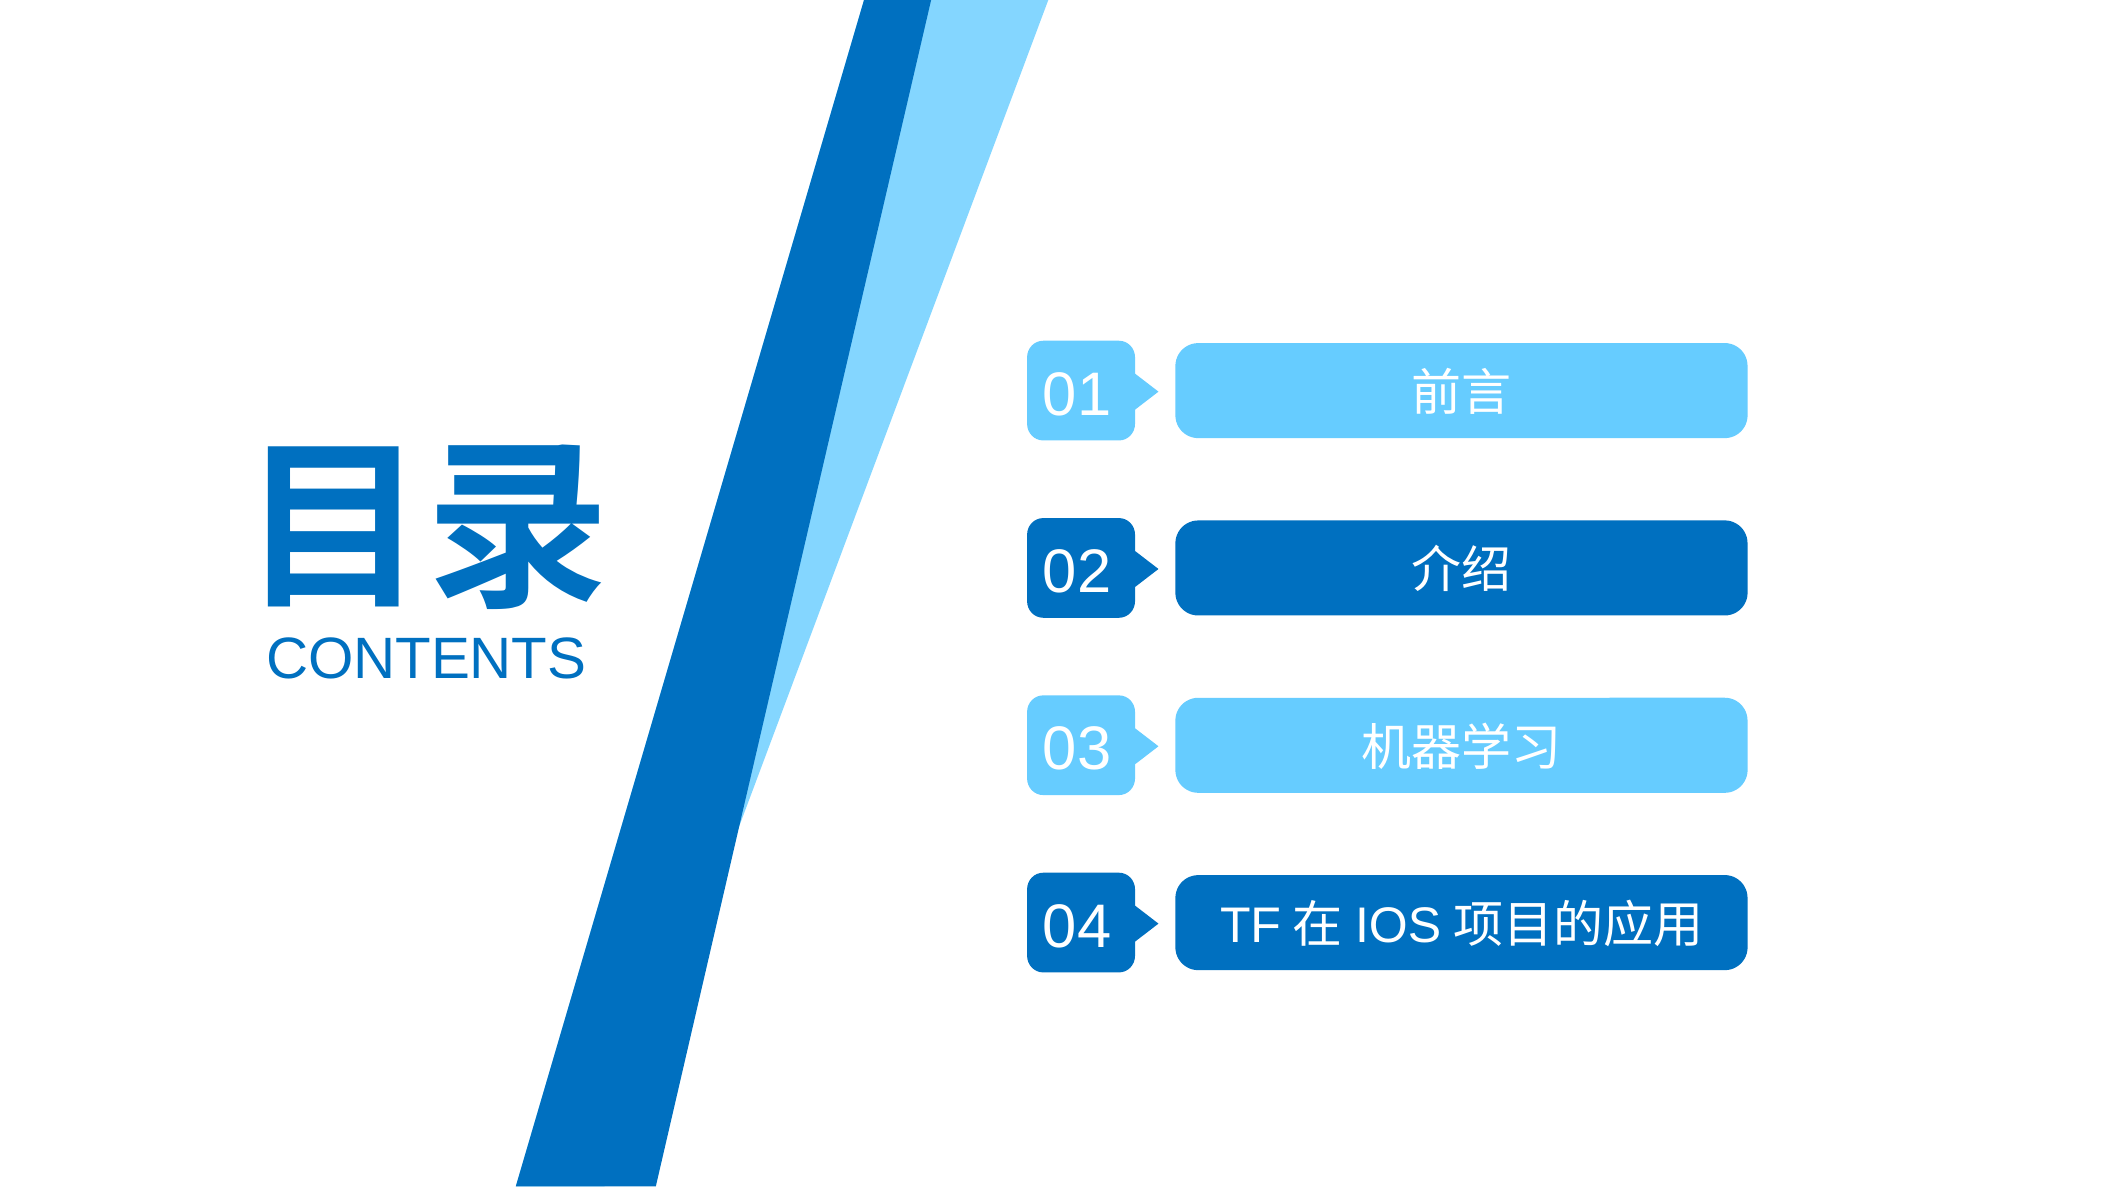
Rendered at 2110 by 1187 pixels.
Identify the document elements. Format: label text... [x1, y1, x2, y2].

text_box 介绍 [1175, 520, 1748, 616]
text_box 04 [1027, 872, 1159, 973]
text_box 01 [1027, 340, 1159, 441]
text_box CONTENTS [230, 620, 622, 691]
text_box [515, 0, 932, 1187]
text_box 02 [1027, 518, 1159, 618]
text_box 03 [1027, 695, 1159, 796]
text_box 前言 [1175, 343, 1748, 439]
text_box 机器学习 [1175, 697, 1748, 793]
text_box 目录 [239, 409, 613, 620]
text_box [741, 0, 1049, 822]
text_box TF在IOS项目的应用 [1175, 875, 1748, 971]
